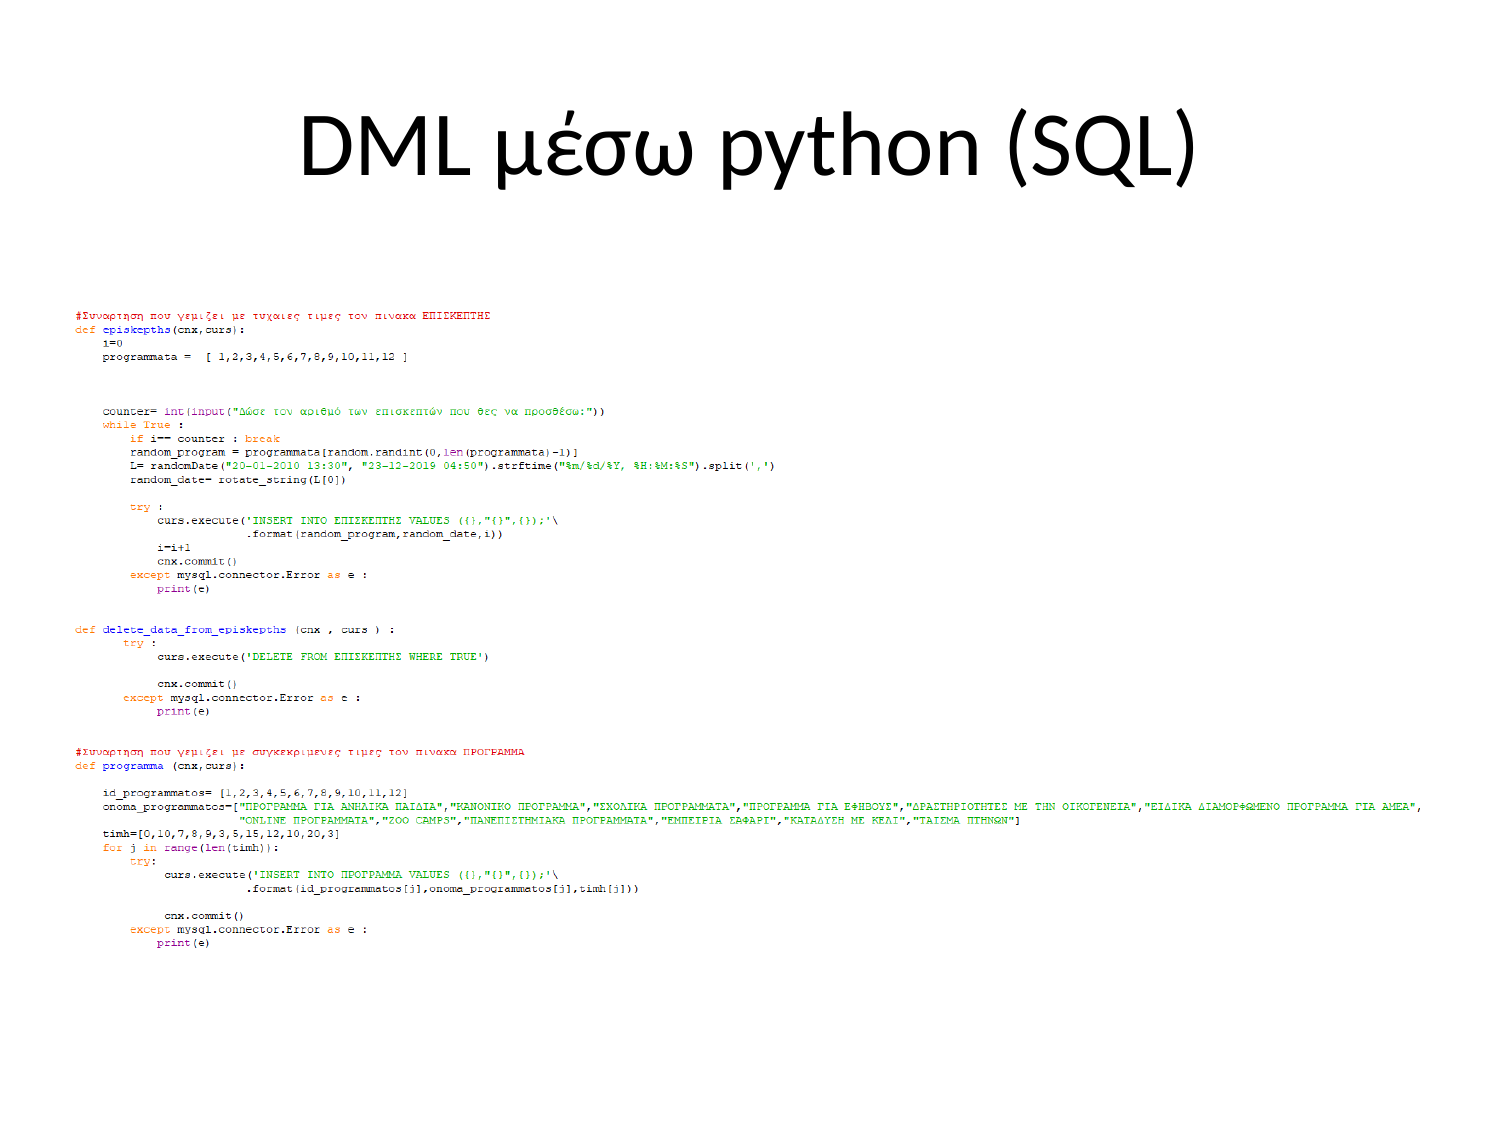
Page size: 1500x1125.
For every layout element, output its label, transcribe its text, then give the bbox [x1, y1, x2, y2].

title DML μέσω python (SQL) [75, 45, 1425, 233]
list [74, 305, 1426, 962]
